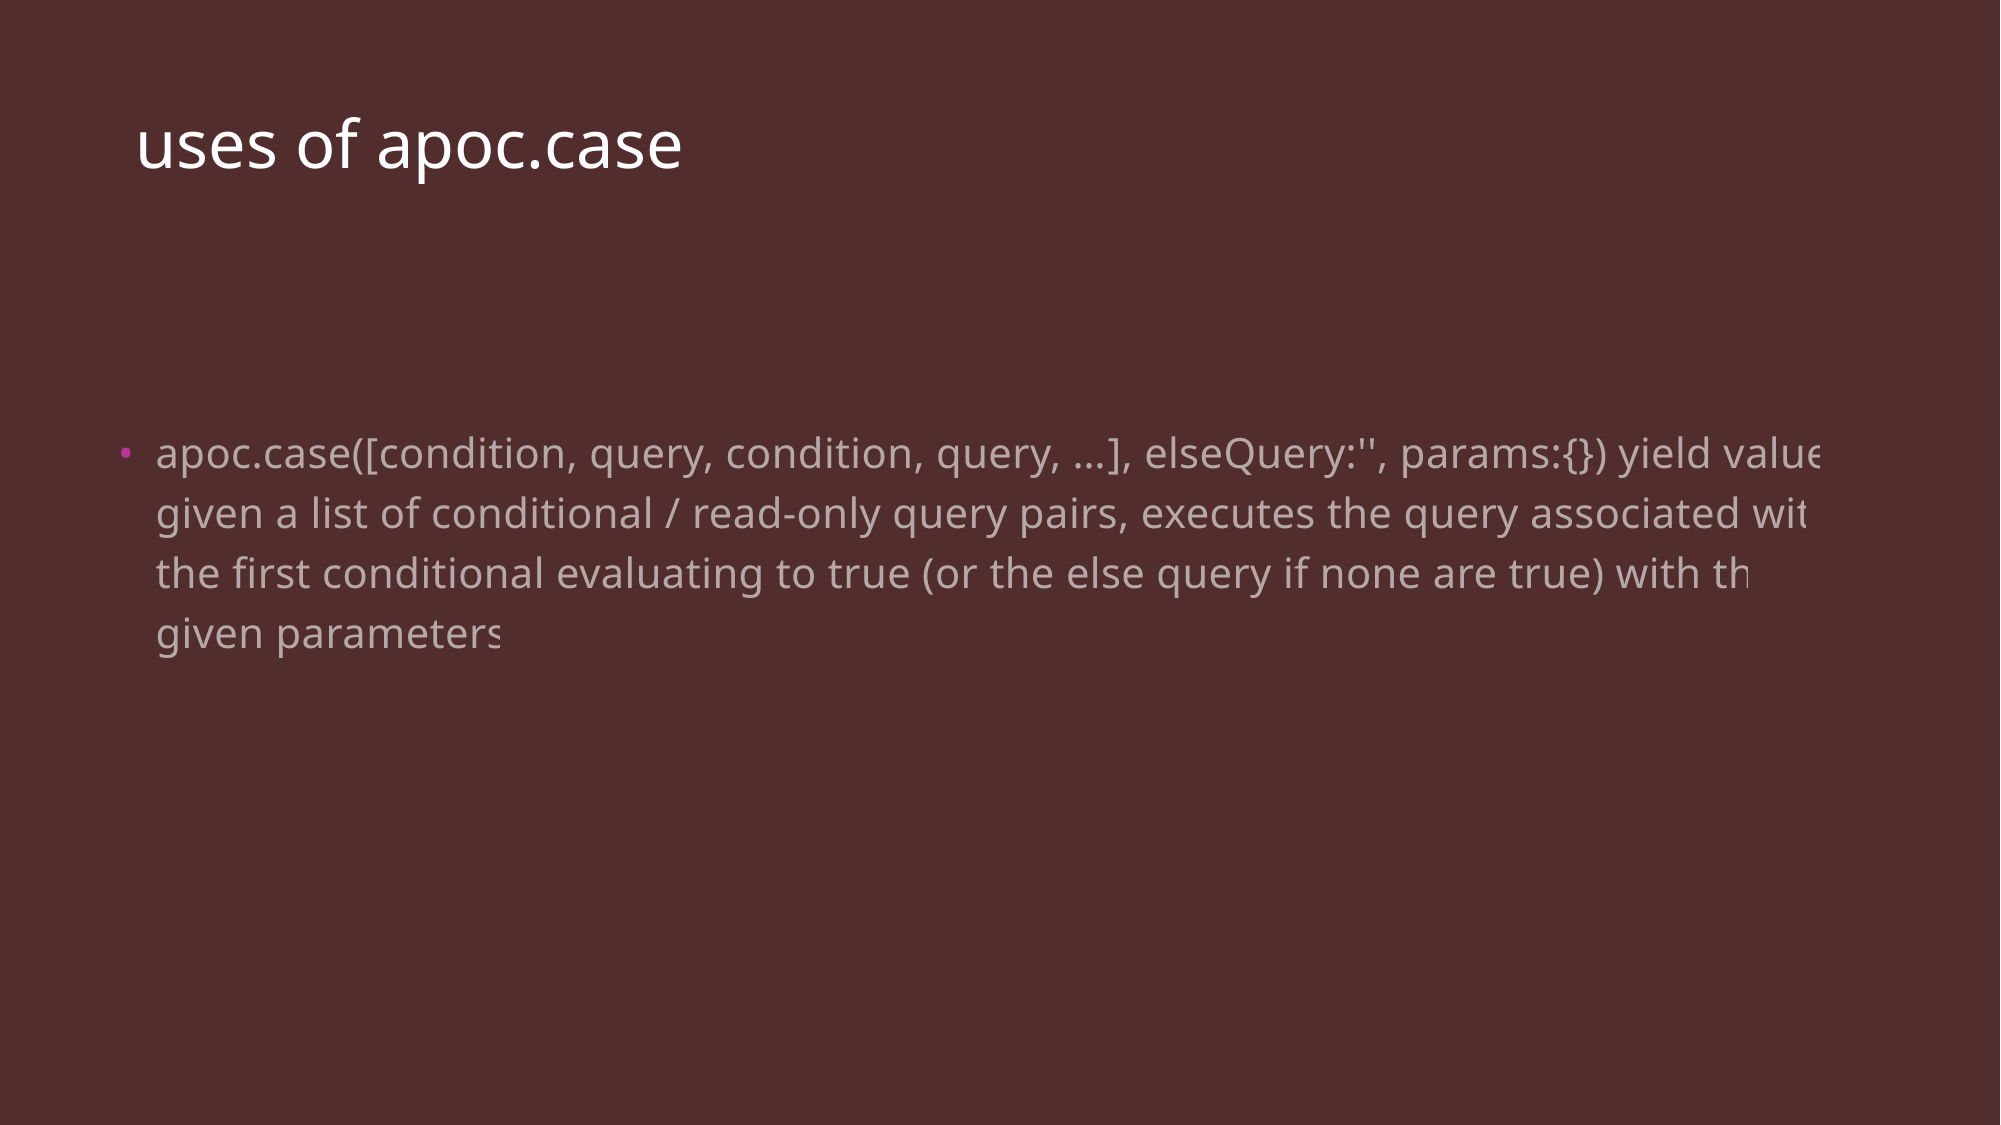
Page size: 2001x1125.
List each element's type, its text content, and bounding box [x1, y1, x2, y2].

list apoc.case([condition, query, condition, query, …​], elseQuery:'', params:{}) yield value - given a list of conditional / read-only query pairs, executes the query associated with the first conditional evaluating to true (or the else query if none are true) with the given parameters [118, 416, 1878, 947]
title uses of apoc.case [118, 101, 1878, 344]
